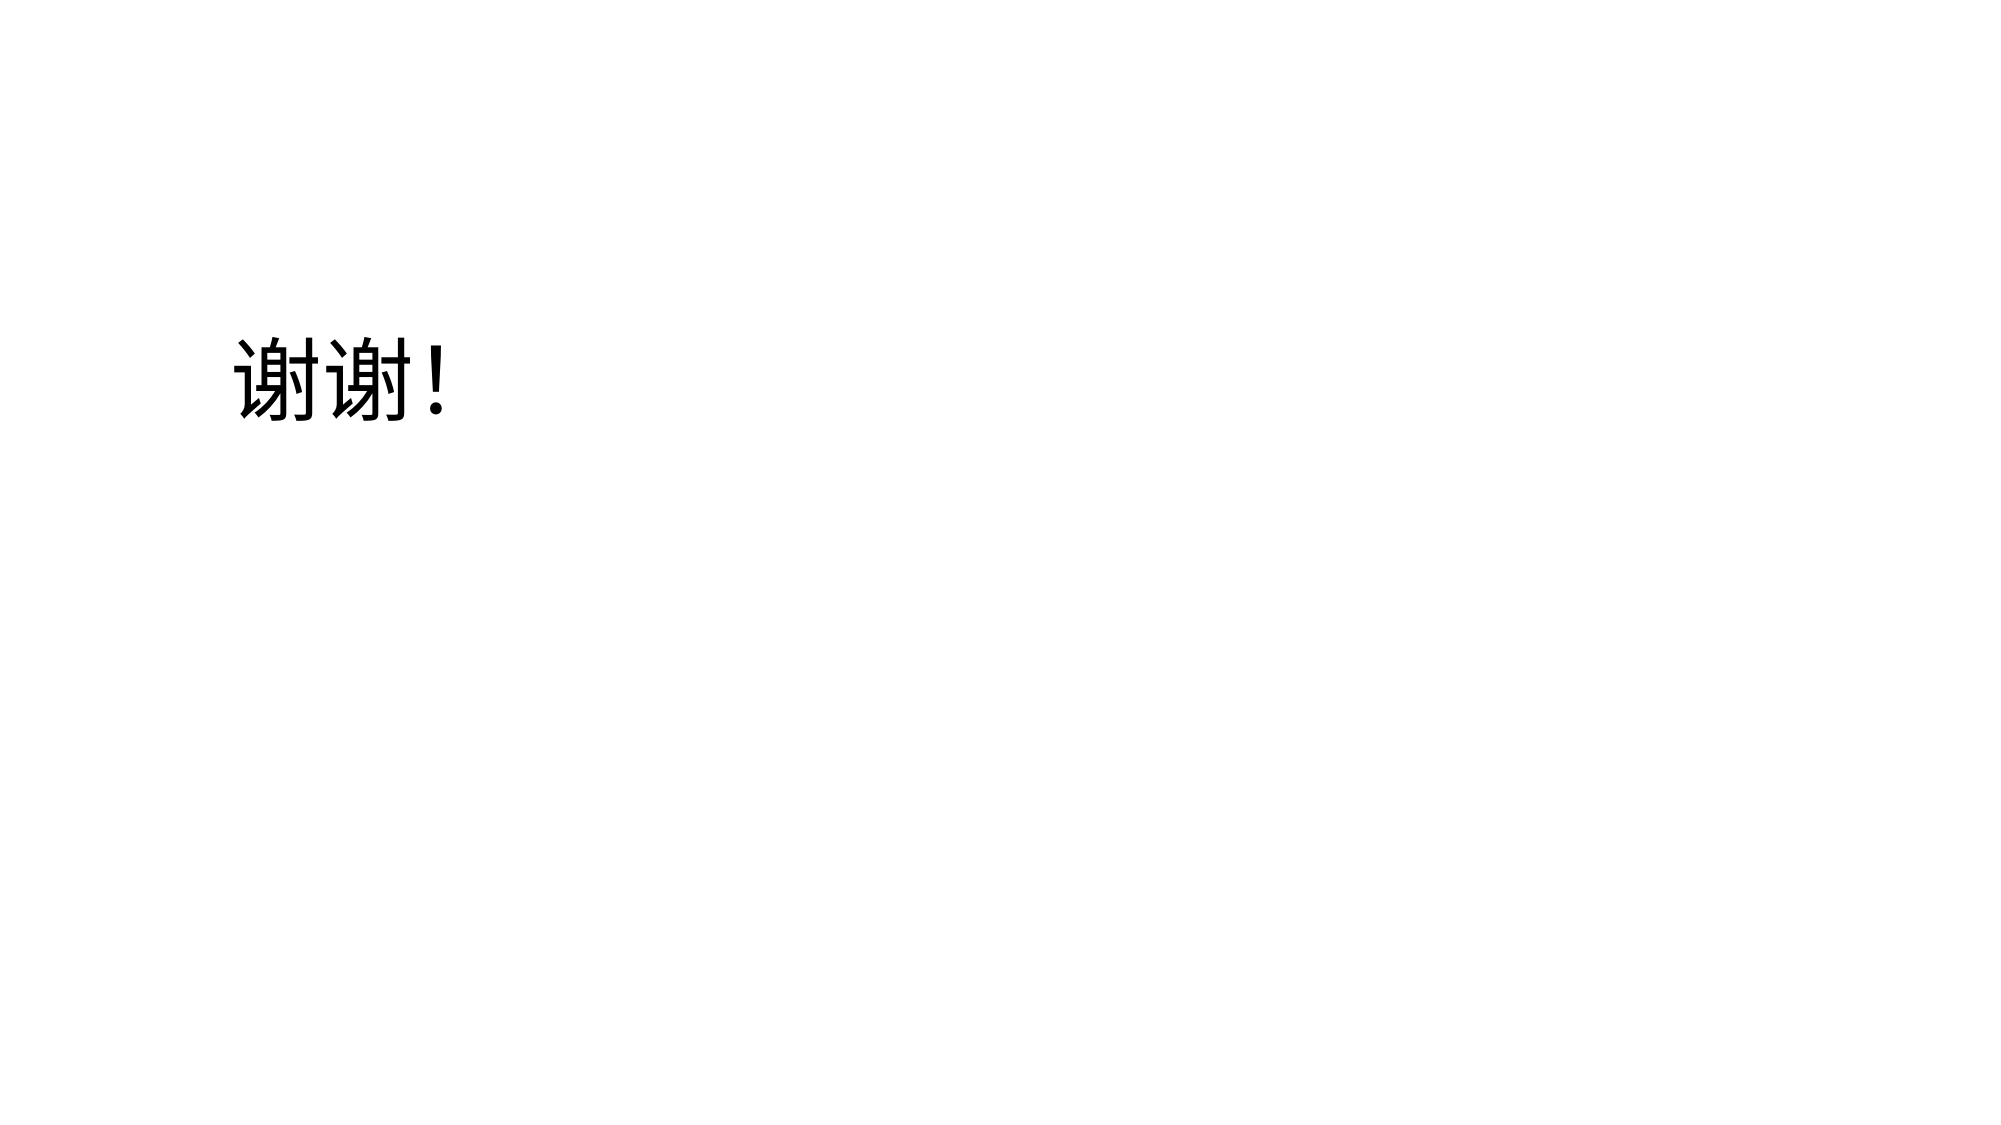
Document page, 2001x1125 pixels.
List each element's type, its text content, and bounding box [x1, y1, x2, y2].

title 谢谢！ [215, 275, 1941, 494]
